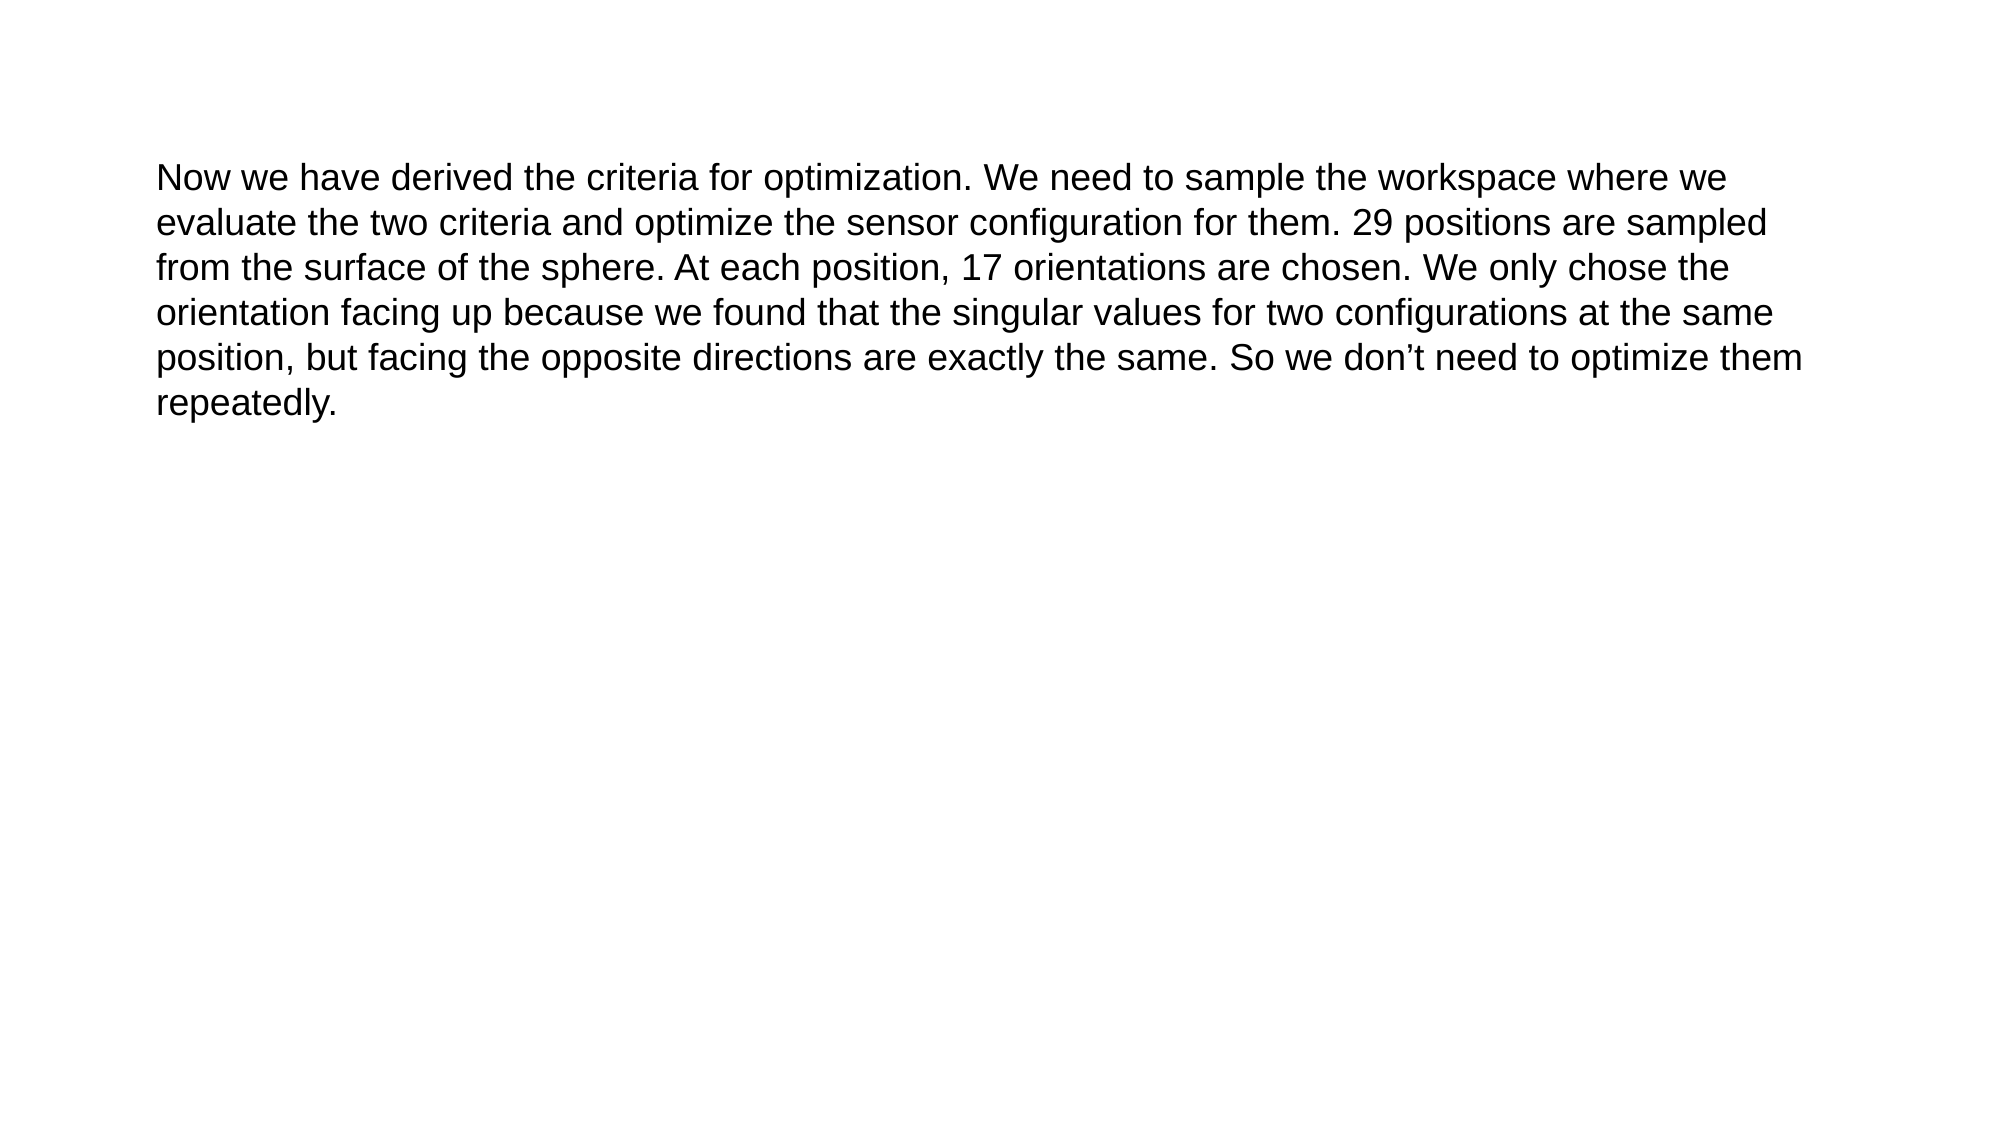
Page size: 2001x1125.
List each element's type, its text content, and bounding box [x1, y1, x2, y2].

text_box Now we have derived the criteria for optimization. We need to sample the workspace where we evaluate the two criteria and optimize the sensor configuration for them. 29 positions are sampled from the surface of the sphere. At each position, 17 orientations are chosen. We only chose the orientation facing up because we found that the singular values for two configurations at the same position, but facing the opposite directions are exactly the same. So we don’t need to optimize them repeatedly. [141, 145, 1859, 476]
